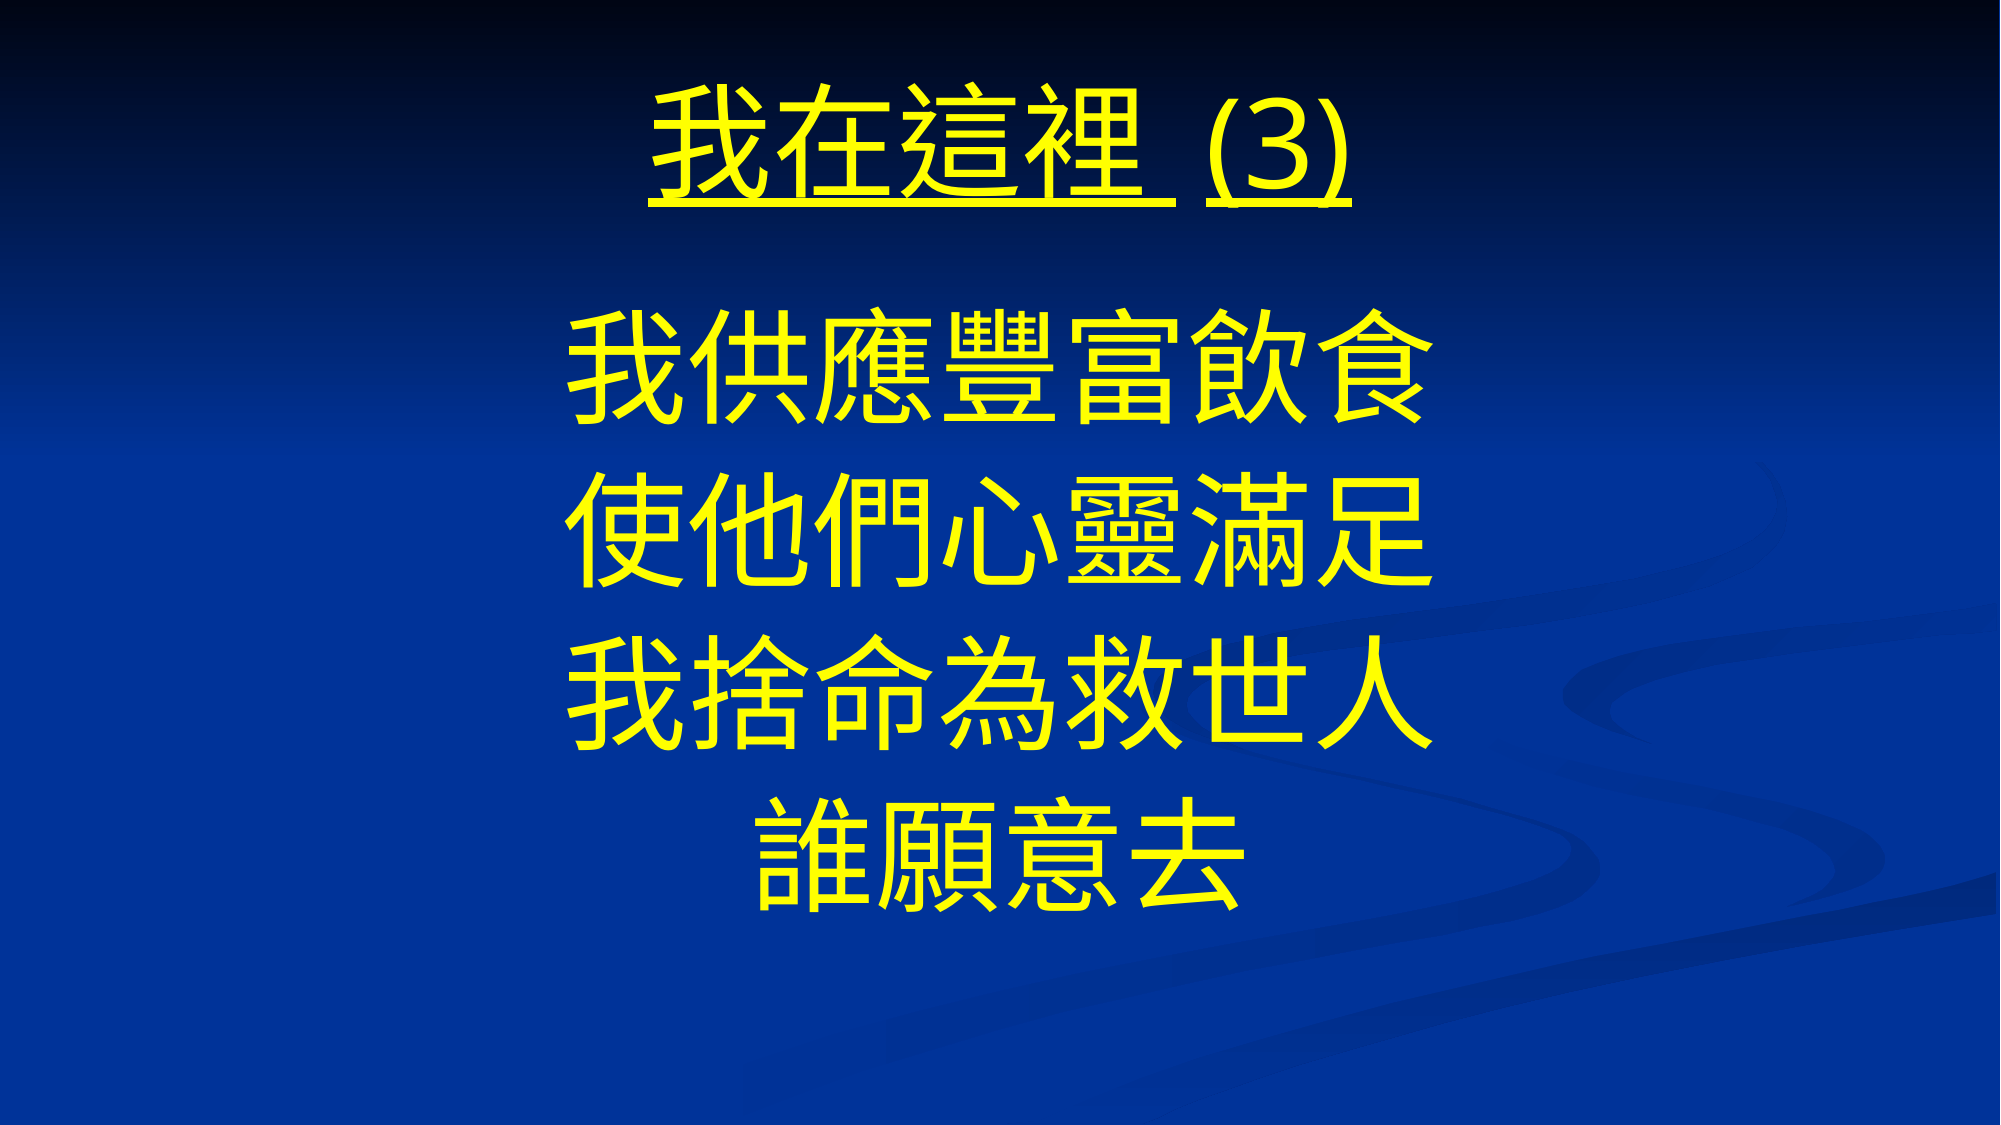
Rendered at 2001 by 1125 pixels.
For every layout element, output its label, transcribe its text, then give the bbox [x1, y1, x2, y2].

title 我在這裡 (3) [99, 45, 1900, 233]
list 我供應豐富飲食 使他們心靈滿足 我捨命為救世人 誰願意去 [54, 282, 1945, 1025]
